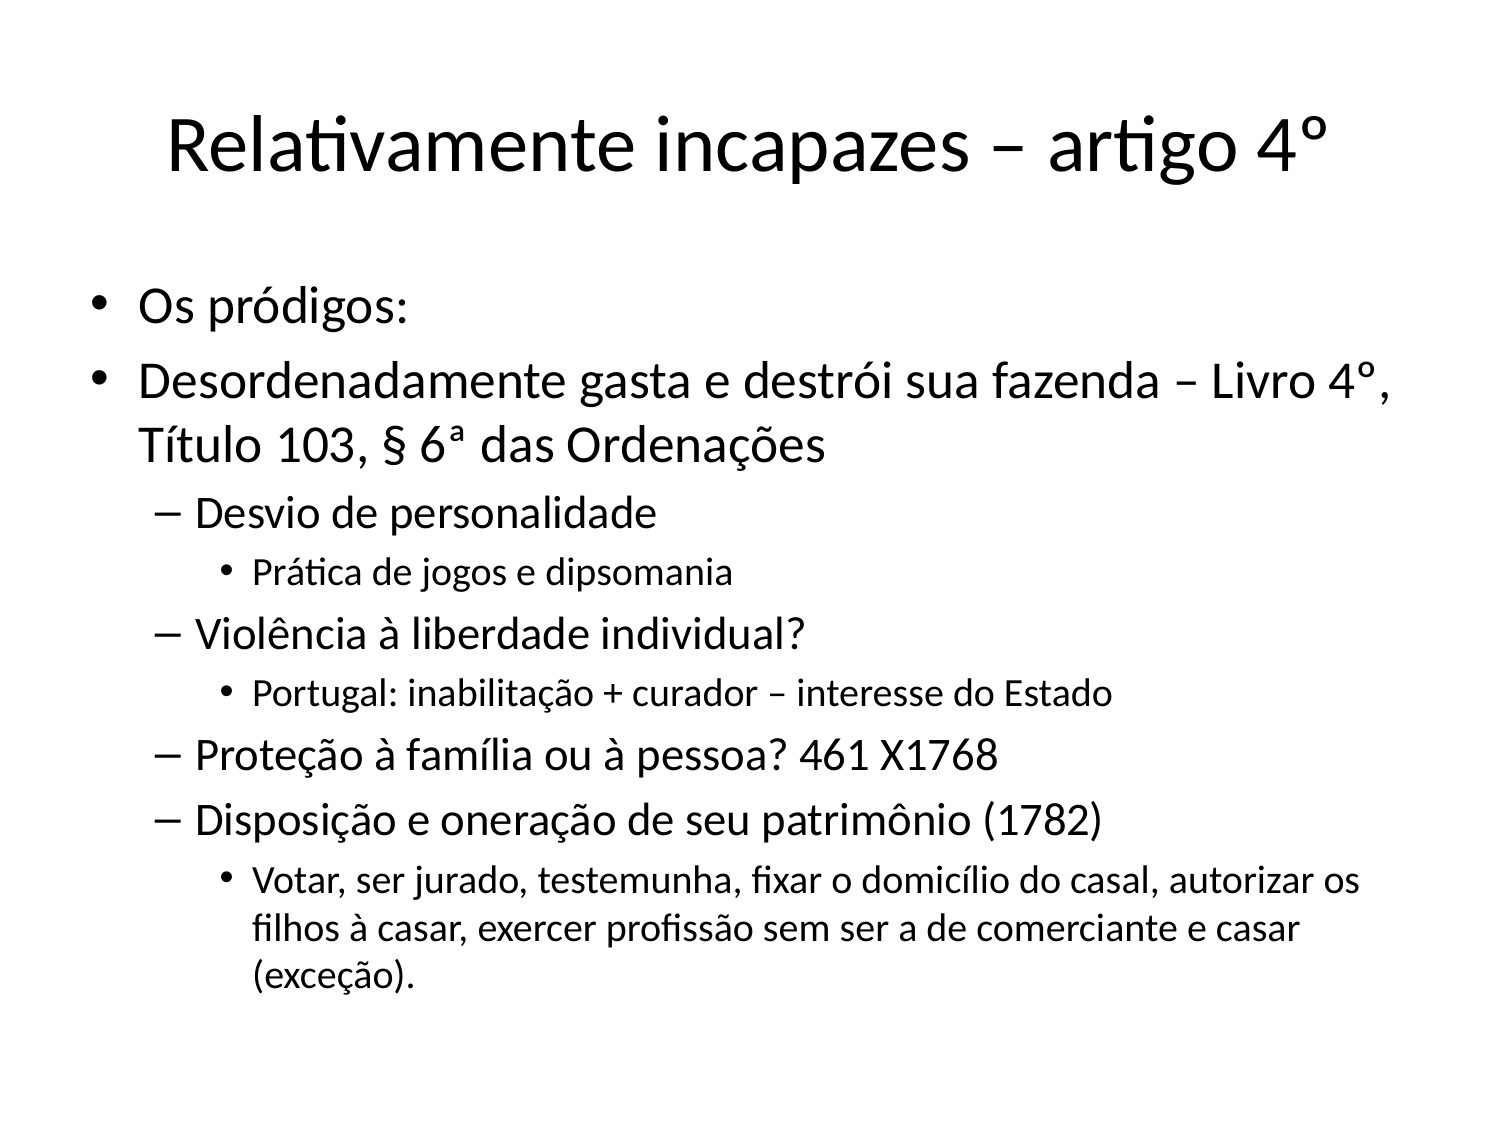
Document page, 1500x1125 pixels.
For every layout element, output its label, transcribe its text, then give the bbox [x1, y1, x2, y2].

list Os pródigos: Desordenadamente gasta e destrói sua fazenda – Livro 4º, Título 103, § 6ª das Ordenações Desvio de personalidade Prática de jogos e dipsomania Violência à liberdade individual? Portugal: inabilitação + curador – interesse do Estado Proteção à família ou à pessoa? 461 X1768 Disposição e oneração de seu patrimônio (1782) Votar, ser jurado, testemunha, fixar o domicílio do casal, autorizar os filhos à casar, exercer profissão sem ser a de comerciante e casar (exceção). [75, 262, 1425, 1005]
title Relativamente incapazes – artigo 4º [75, 45, 1425, 233]
